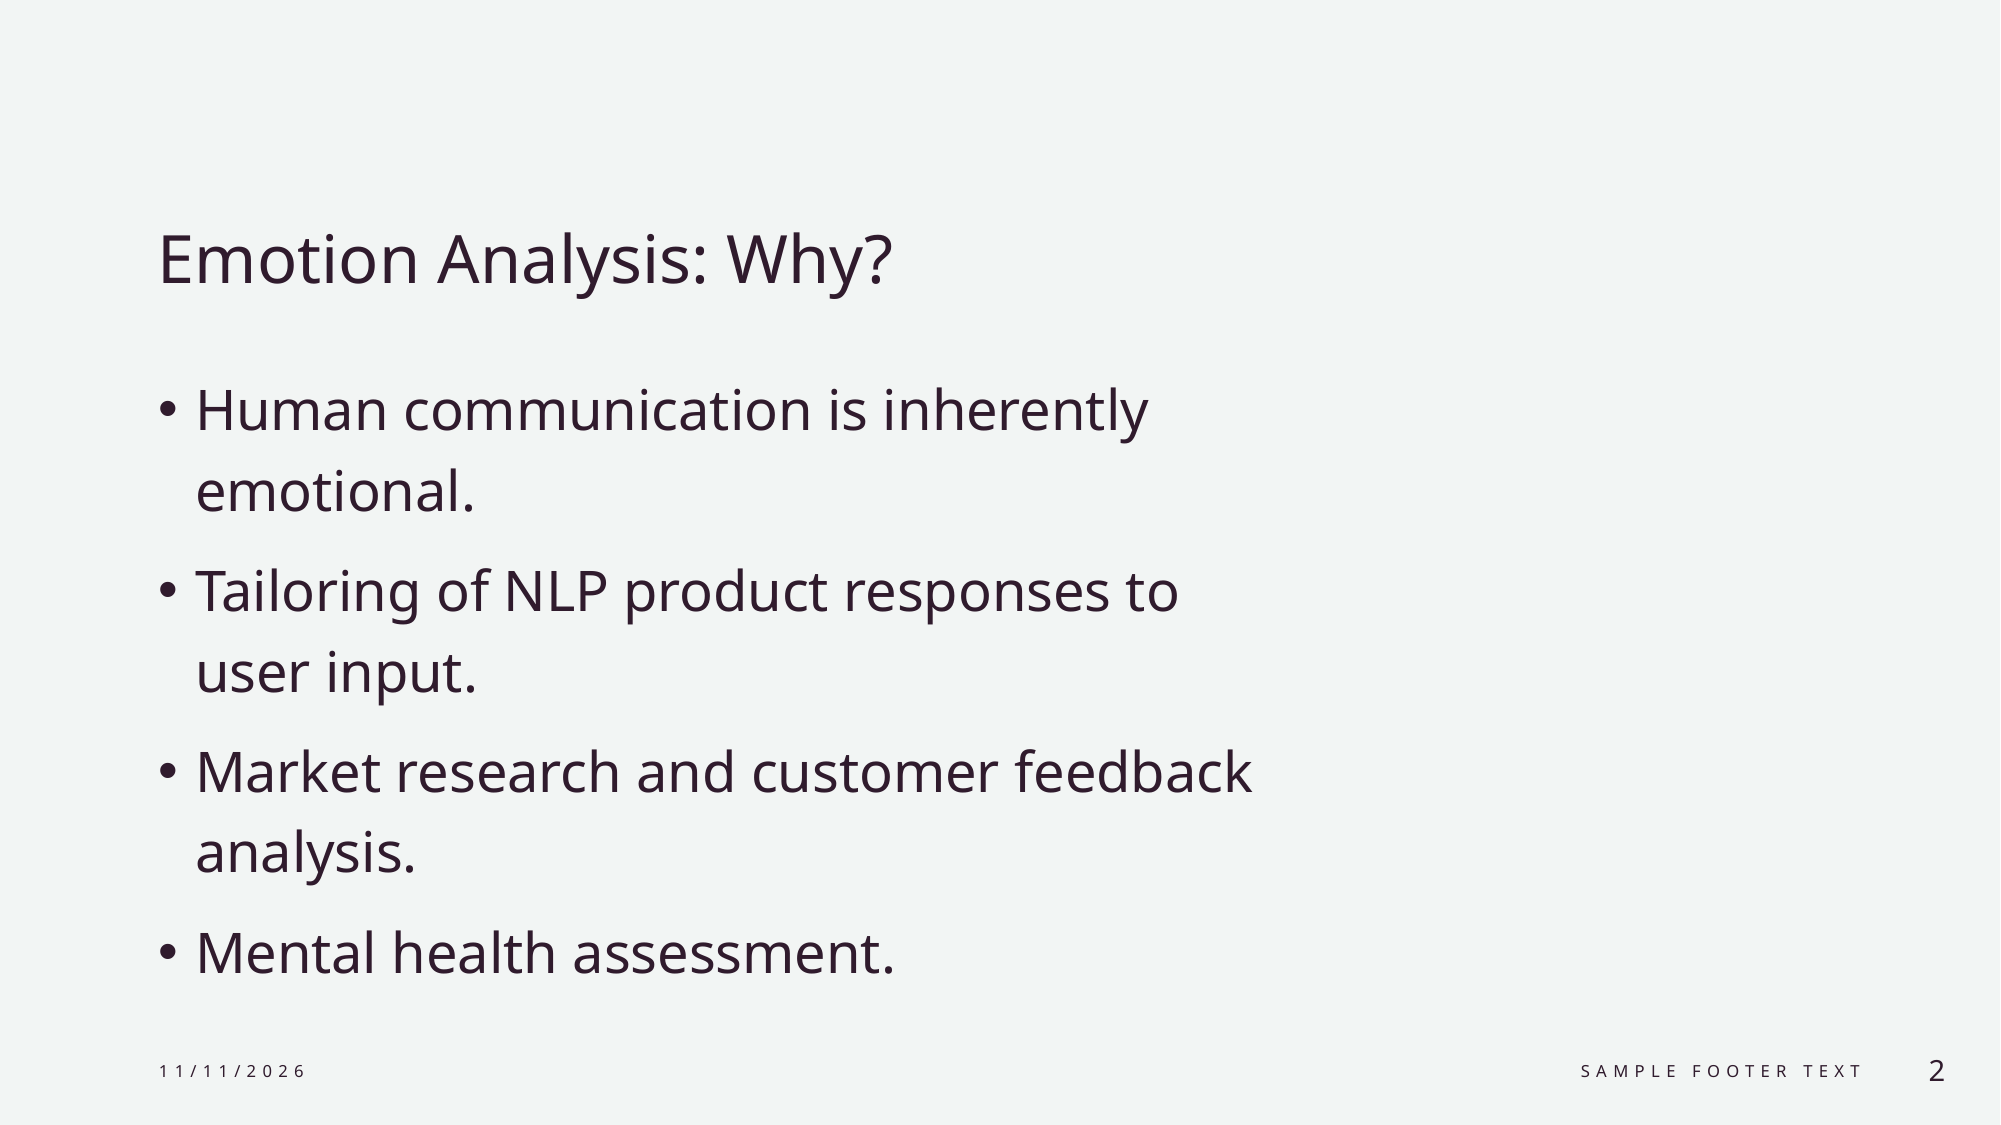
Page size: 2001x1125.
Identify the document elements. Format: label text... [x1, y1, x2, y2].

footer Sample Footer Text [1170, 1042, 1875, 1103]
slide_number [143, 1042, 594, 1103]
slide_number 2 [1875, 1042, 1961, 1103]
list Human communication is inherently emotional. Tailoring of NLP product responses to user input. Market research and customer feedback analysis. Mental health assessment. [143, 353, 1323, 995]
title Emotion Analysis: Why? [142, 96, 1858, 305]
